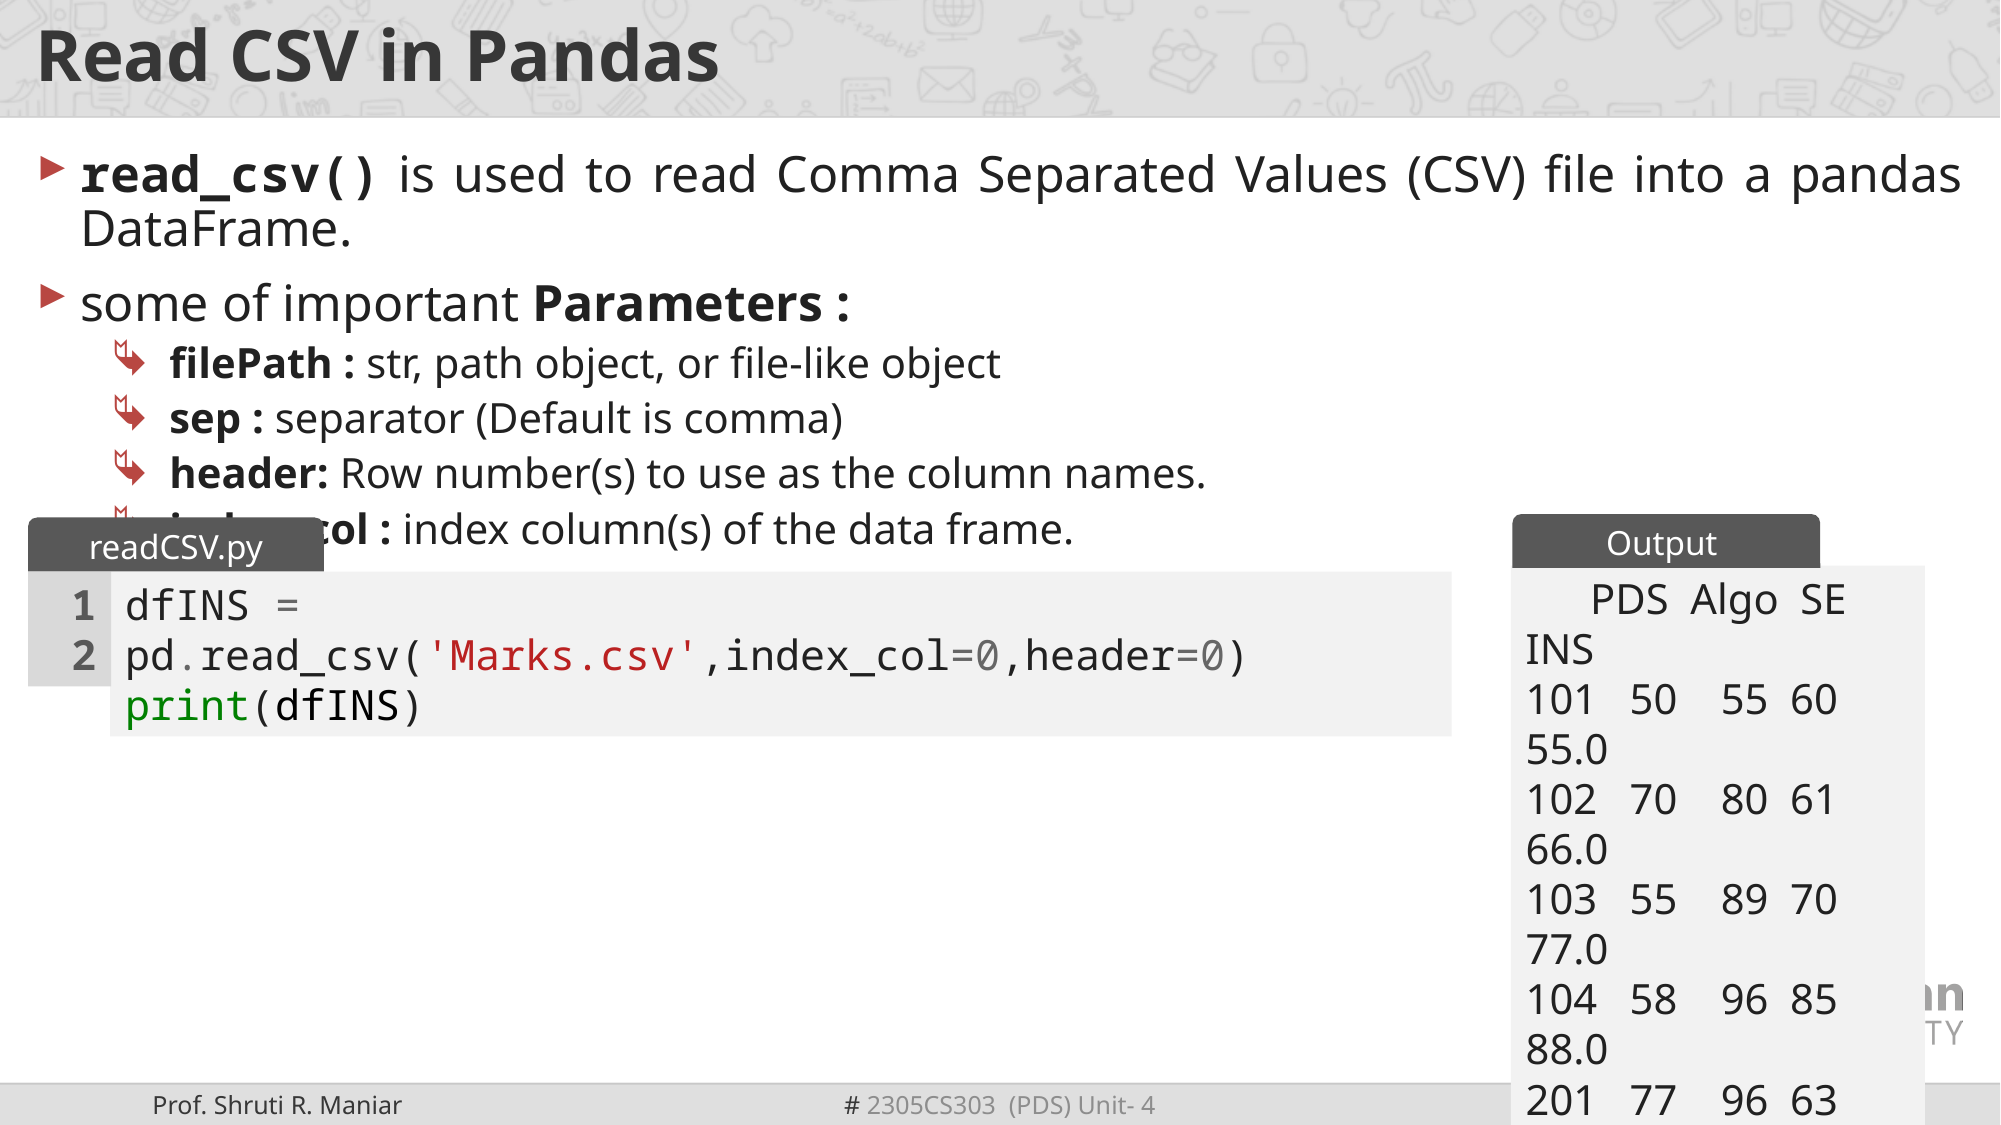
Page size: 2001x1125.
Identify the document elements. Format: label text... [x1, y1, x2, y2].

text_box dfINS = pd.read_csv('Marks.csv',index_col=0,header=0) print(dfINS) [110, 571, 1452, 737]
title Read CSV in Pandas [0, 0, 2000, 117]
text_box Output [1511, 512, 1822, 570]
text_box PDS Algo SE INS 101 50 55 60 55.0 102 70 80 61 66.0 103 55 89 70 77.0 104 58 96 85 88.0 201 77 96 63 66.0 [1510, 565, 1925, 1125]
text_box 1 2 [28, 573, 112, 687]
list read_csv() is used to read Comma Separated Values (CSV) file into a pandas DataFrame. some of important Parameters : filePath : str, path object, or file-like object sep : separator (Default is comma) header: Row number(s) to use as the column names. index_col : index column(s) of the data frame. [21, 141, 1979, 851]
text_box readCSV.py [27, 516, 325, 573]
